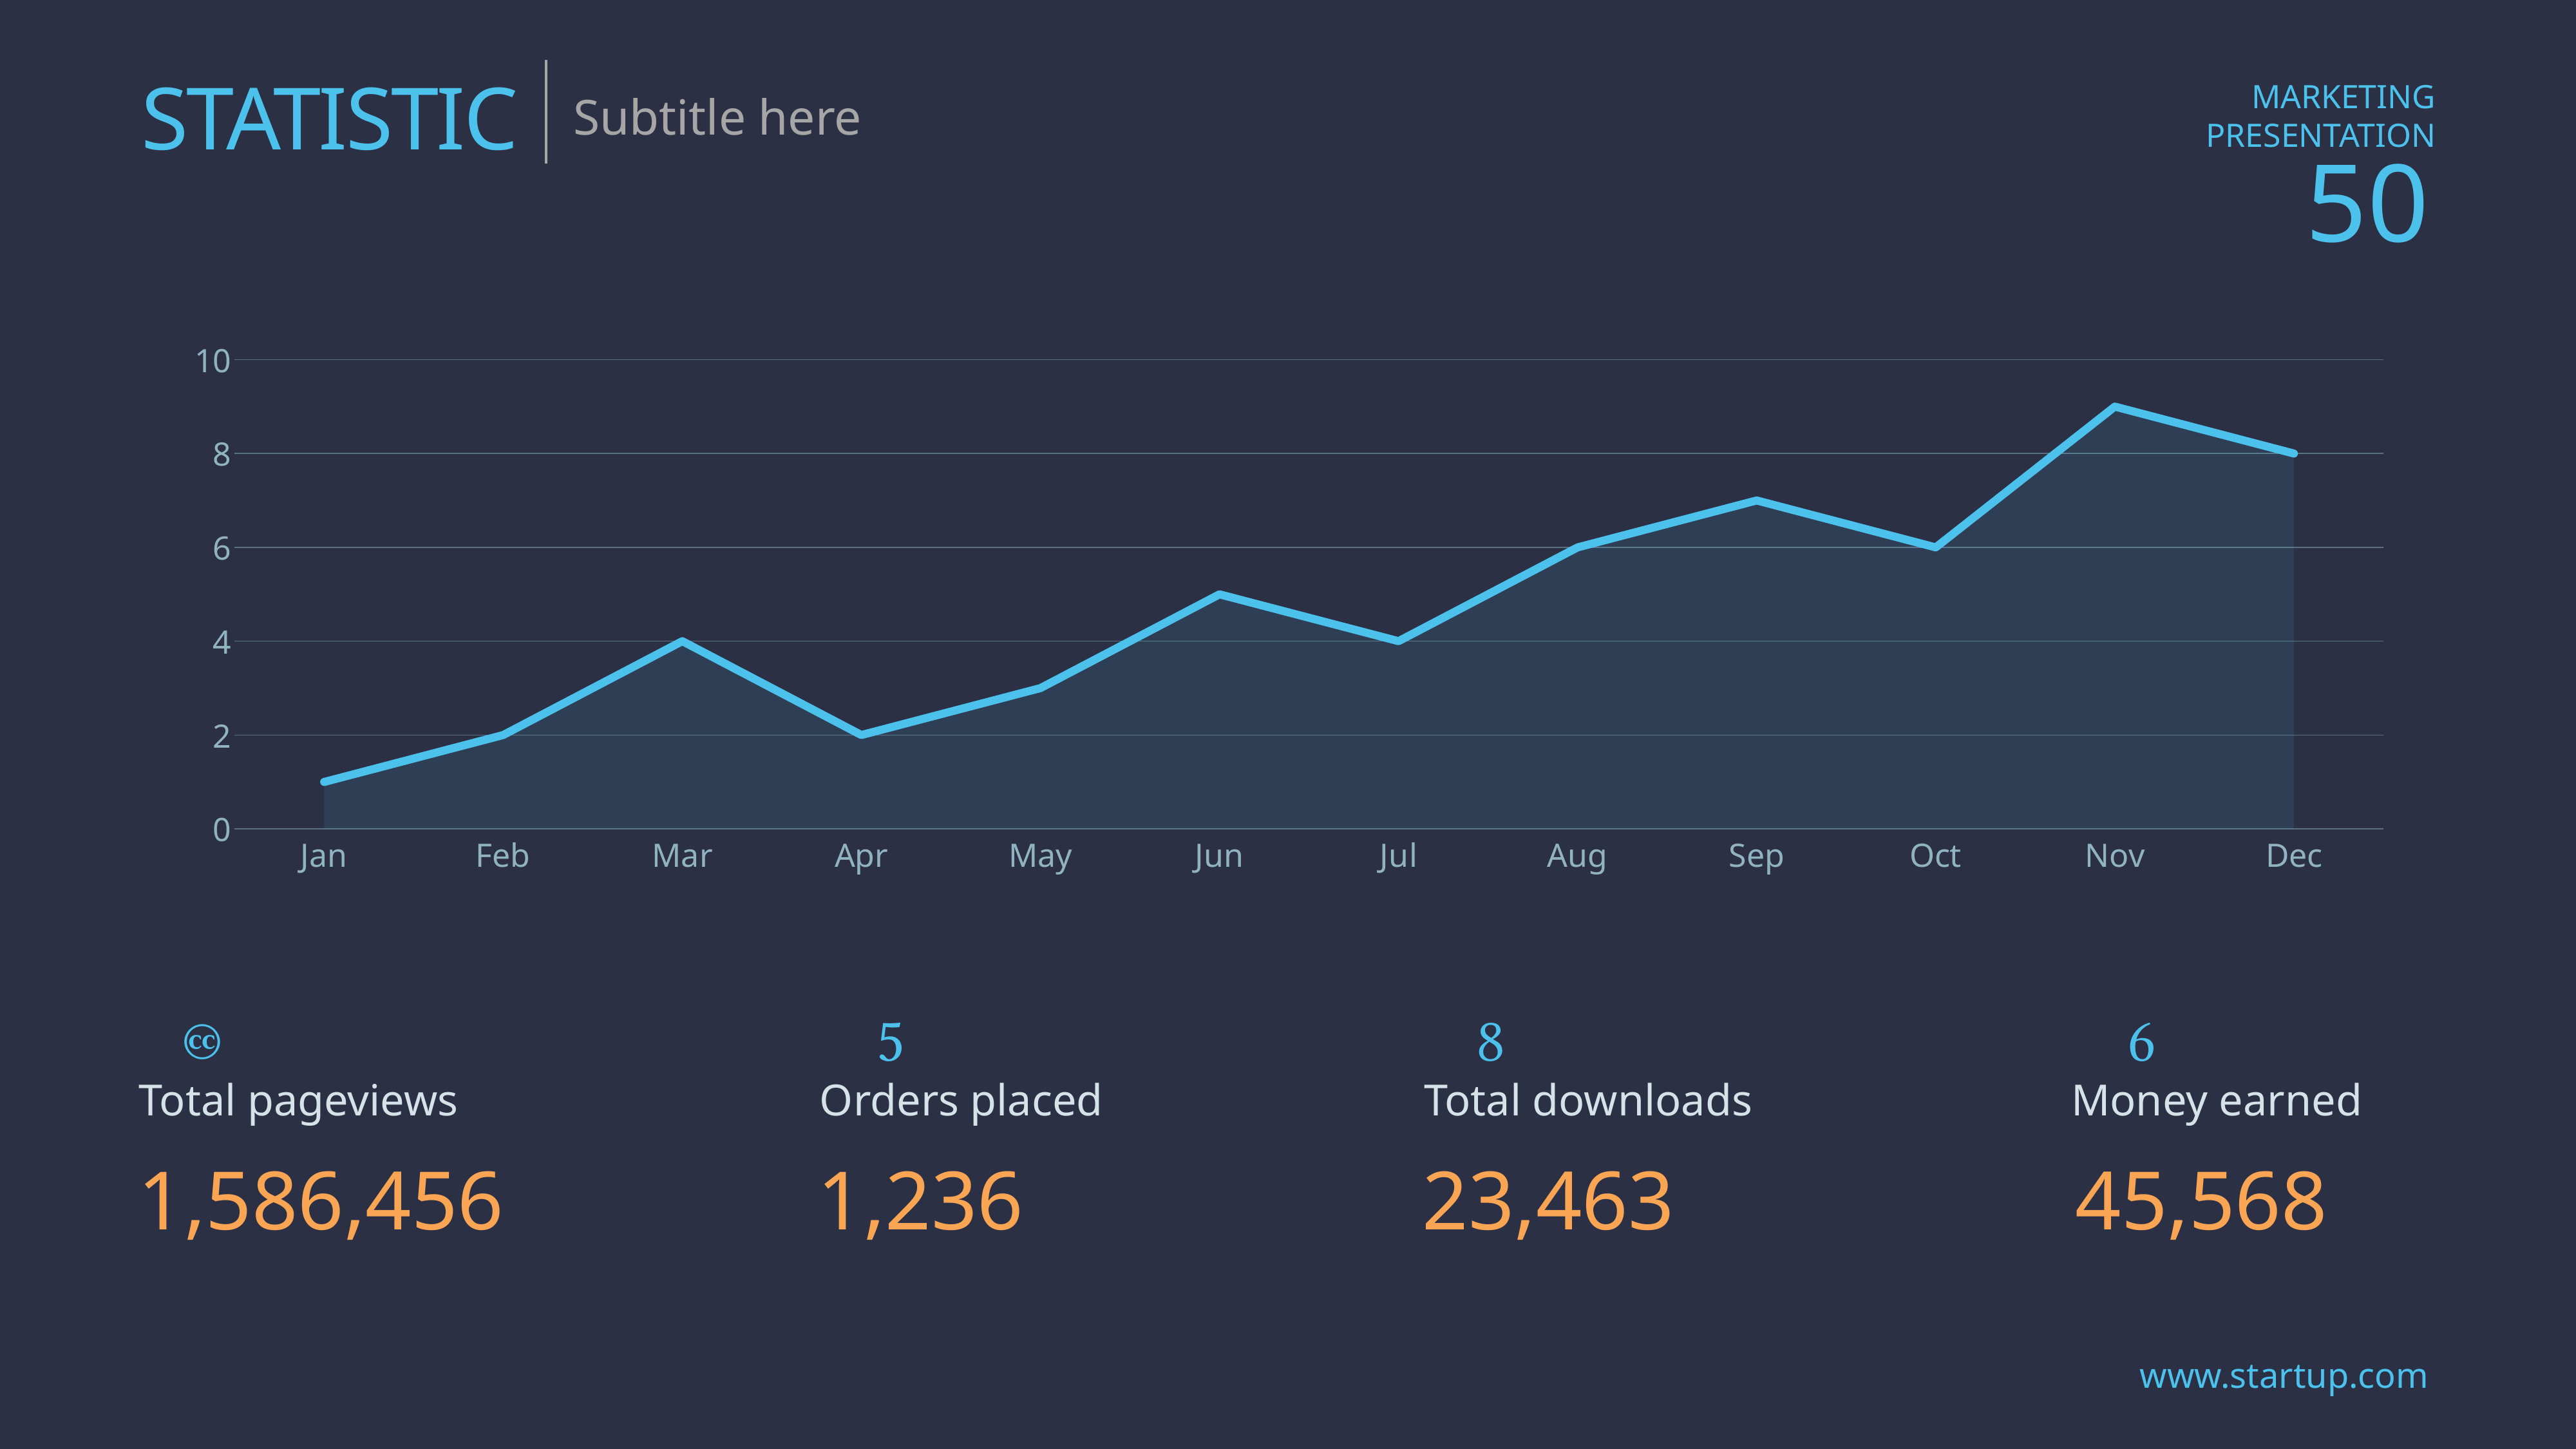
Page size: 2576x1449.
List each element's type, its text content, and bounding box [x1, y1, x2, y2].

text_box 23,463 [1422, 1149, 1674, 1246]
text_box Money earned [2071, 1073, 2363, 1125]
text_box  [2117, 945, 2167, 1083]
text_box Total pageviews [138, 1073, 459, 1125]
text_box Orders placed [819, 1073, 1104, 1125]
text_box 45,568 [2075, 1149, 2327, 1246]
text_box  [173, 945, 236, 1083]
text_box STATISTIC [141, 63, 518, 167]
text_box Subtitle here [564, 81, 871, 149]
text_box  [867, 945, 915, 1083]
text_box Total downloads [1424, 1073, 1753, 1125]
text_box 1,586,456 [138, 1149, 504, 1246]
chart [149, 327, 2429, 887]
text_box  [1466, 945, 1515, 1083]
text_box 1,236 [817, 1149, 1024, 1246]
